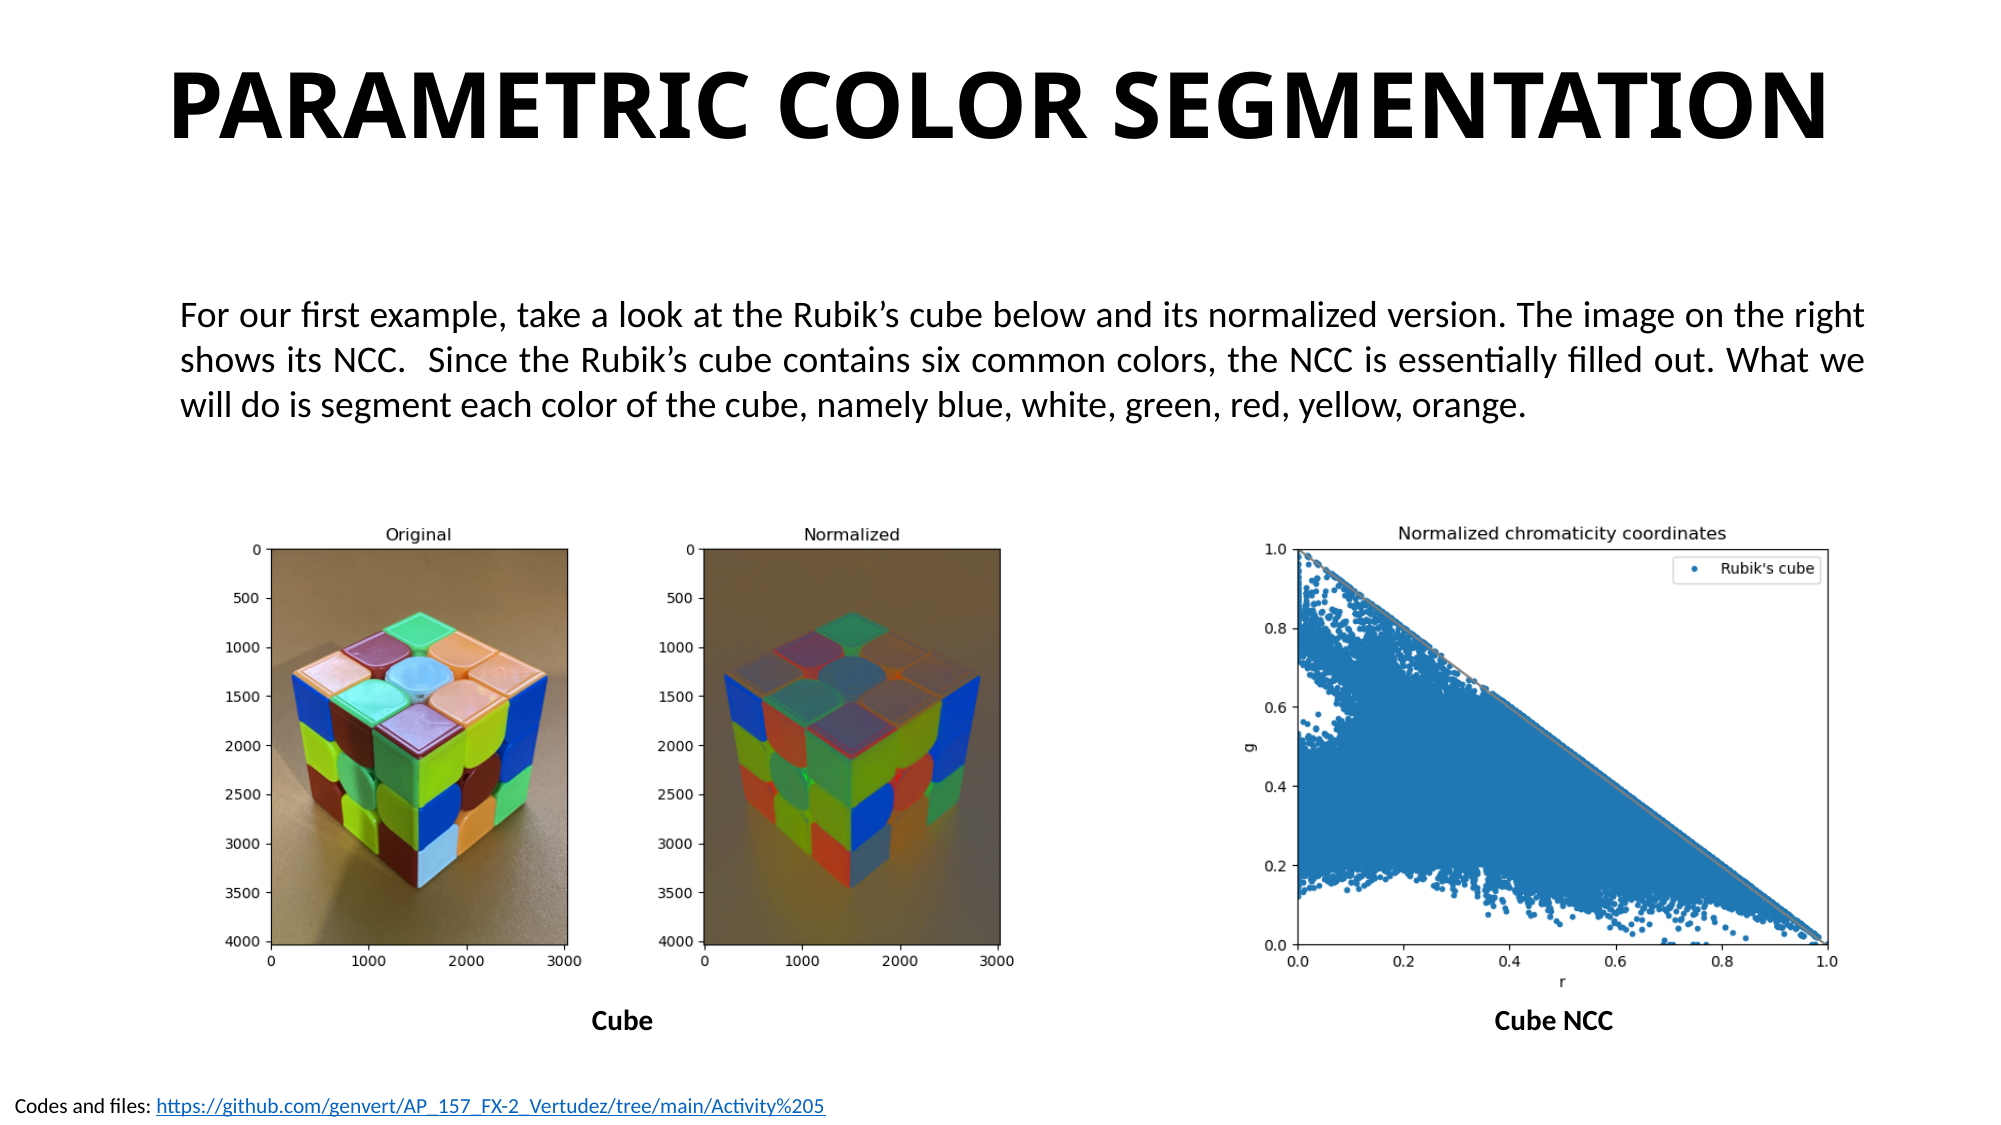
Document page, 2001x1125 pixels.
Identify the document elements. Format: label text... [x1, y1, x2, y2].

text_box Codes and files: https://github.com/genvert/AP_157_FX-2_Vertudez/tree/main/Activity%205 [0, 1084, 2000, 1125]
text_box Cube NCC [1323, 1009, 1786, 1044]
text_box Cube [391, 1009, 854, 1044]
text_box For our first example, take a look at the Rubik’s cube below and its normalized version. The image on the right shows its NCC. Since the Rubik’s cube contains six common colors, the NCC is essentially filled out. What we will do is segment each color of the cube, namely blue, white, green, red, yellow, orange. [165, 282, 1882, 433]
picture [110, 487, 1136, 1001]
title PARAMETRIC COLOR SEGMENTATION [0, 0, 2000, 218]
picture [1212, 487, 1896, 1001]
